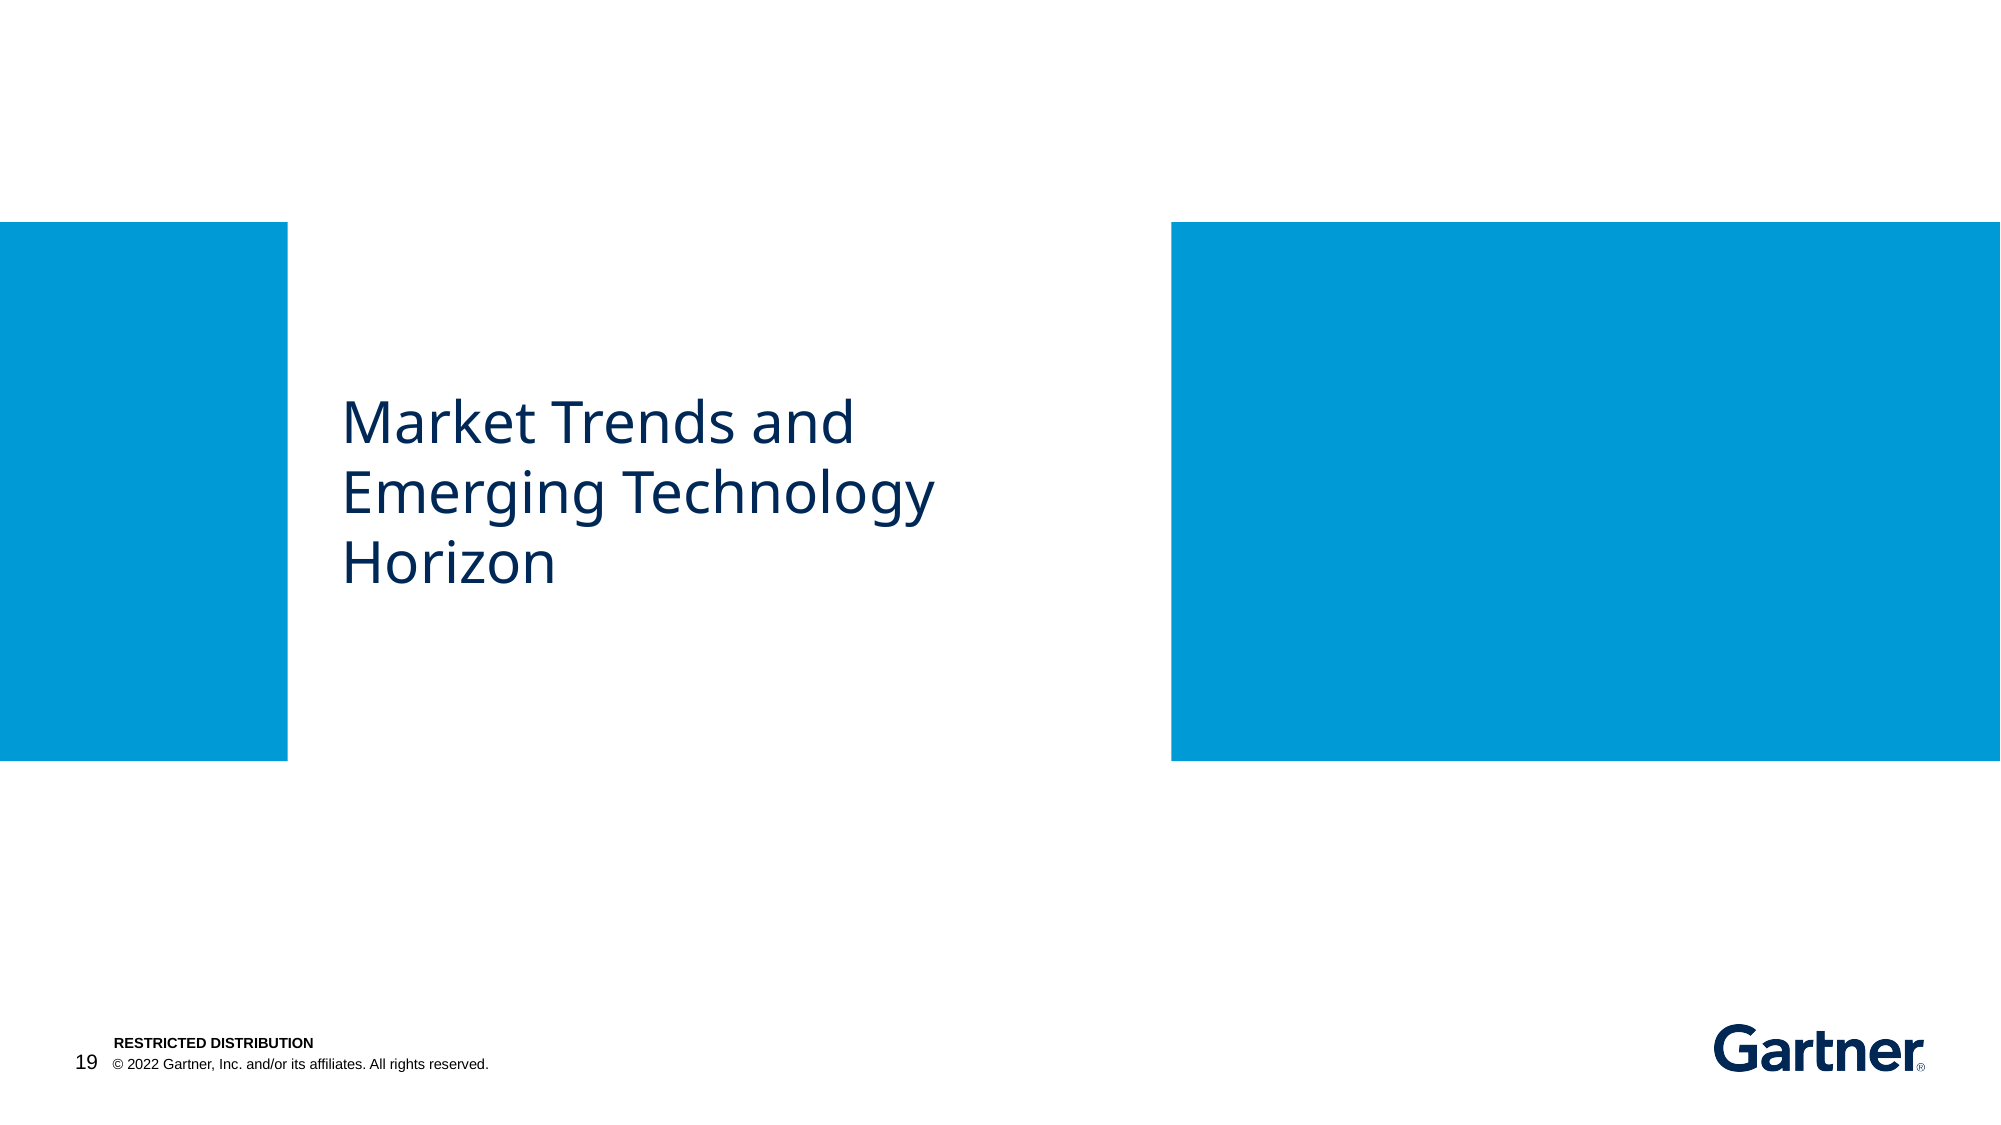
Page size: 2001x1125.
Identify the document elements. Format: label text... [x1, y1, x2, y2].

title Market Trends and Emerging Technology Horizon [287, 220, 1172, 760]
picture [1714, 1024, 1925, 1072]
